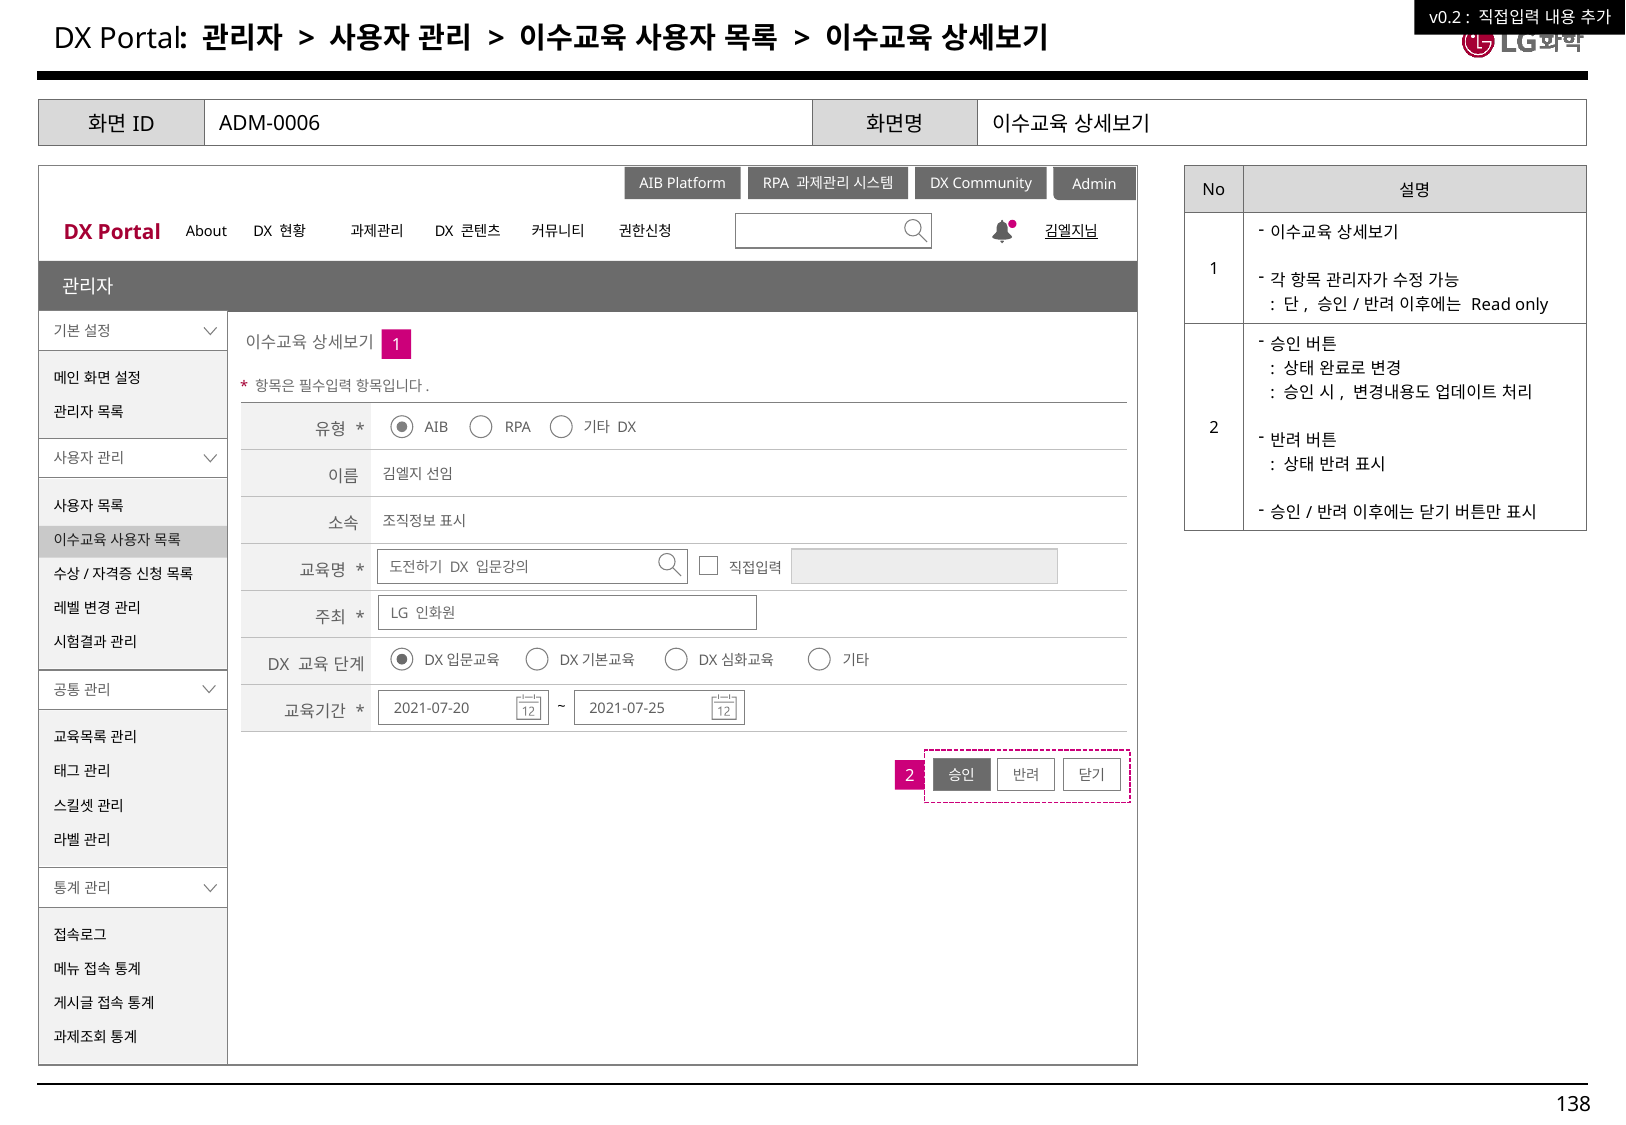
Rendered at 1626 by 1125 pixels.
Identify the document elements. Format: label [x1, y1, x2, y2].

text_box [1414, 0, 1625, 35]
table_header [241, 403, 1127, 449]
table_cell [241, 638, 1127, 684]
table_cell [241, 497, 1127, 543]
picture [1457, 35, 1588, 62]
text_box [38, 165, 1138, 1066]
table_cell [241, 591, 1127, 637]
table_header [813, 100, 977, 145]
table_cell [241, 450, 1127, 496]
table_cell [1185, 213, 1243, 323]
table_header [1185, 166, 1243, 212]
table_cell [1244, 213, 1586, 323]
table_cell [241, 544, 1127, 590]
table_header [205, 100, 812, 145]
table_cell [241, 685, 1127, 731]
table_cell [1185, 324, 1243, 530]
table_header [1244, 166, 1586, 212]
table_header [39, 100, 204, 145]
table_header [978, 100, 1586, 145]
table_cell [1244, 324, 1586, 530]
text_box [164, 12, 1065, 62]
